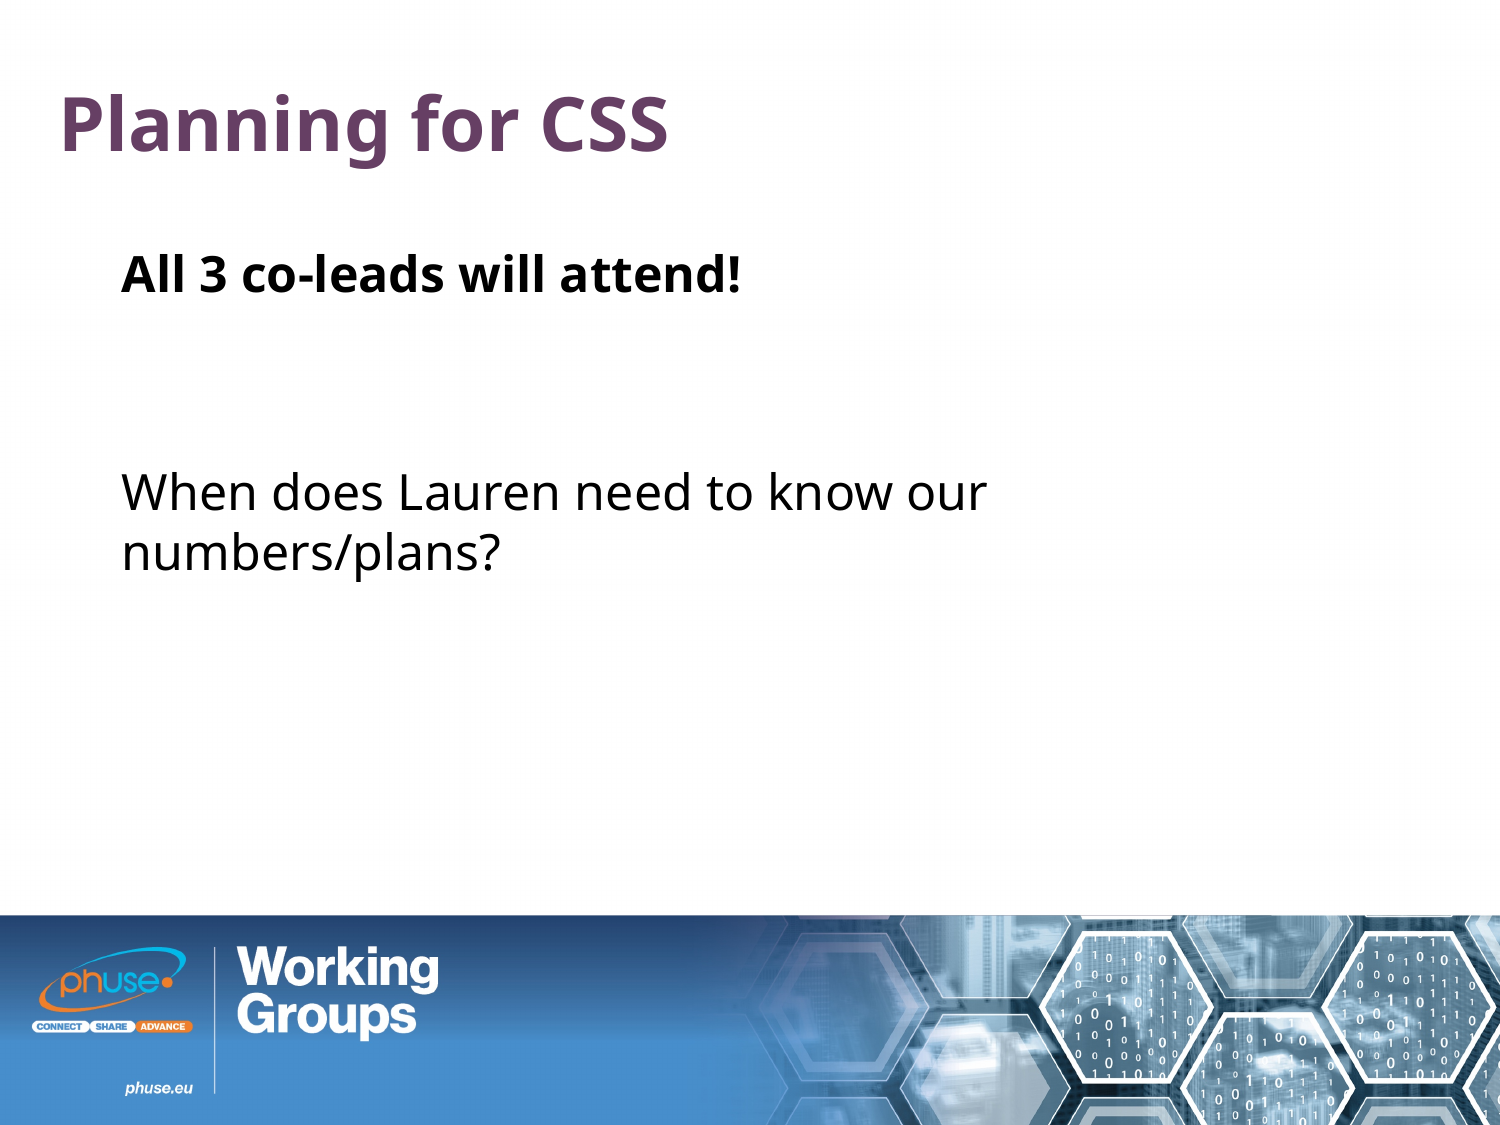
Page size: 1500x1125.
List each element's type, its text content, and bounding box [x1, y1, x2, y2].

picture [0, 0, 1500, 1125]
title Planning for CSS [43, 68, 1417, 236]
text_box All 3 co-leads will attend! When does Lauren need to know our numbers/plans? [107, 235, 1384, 661]
